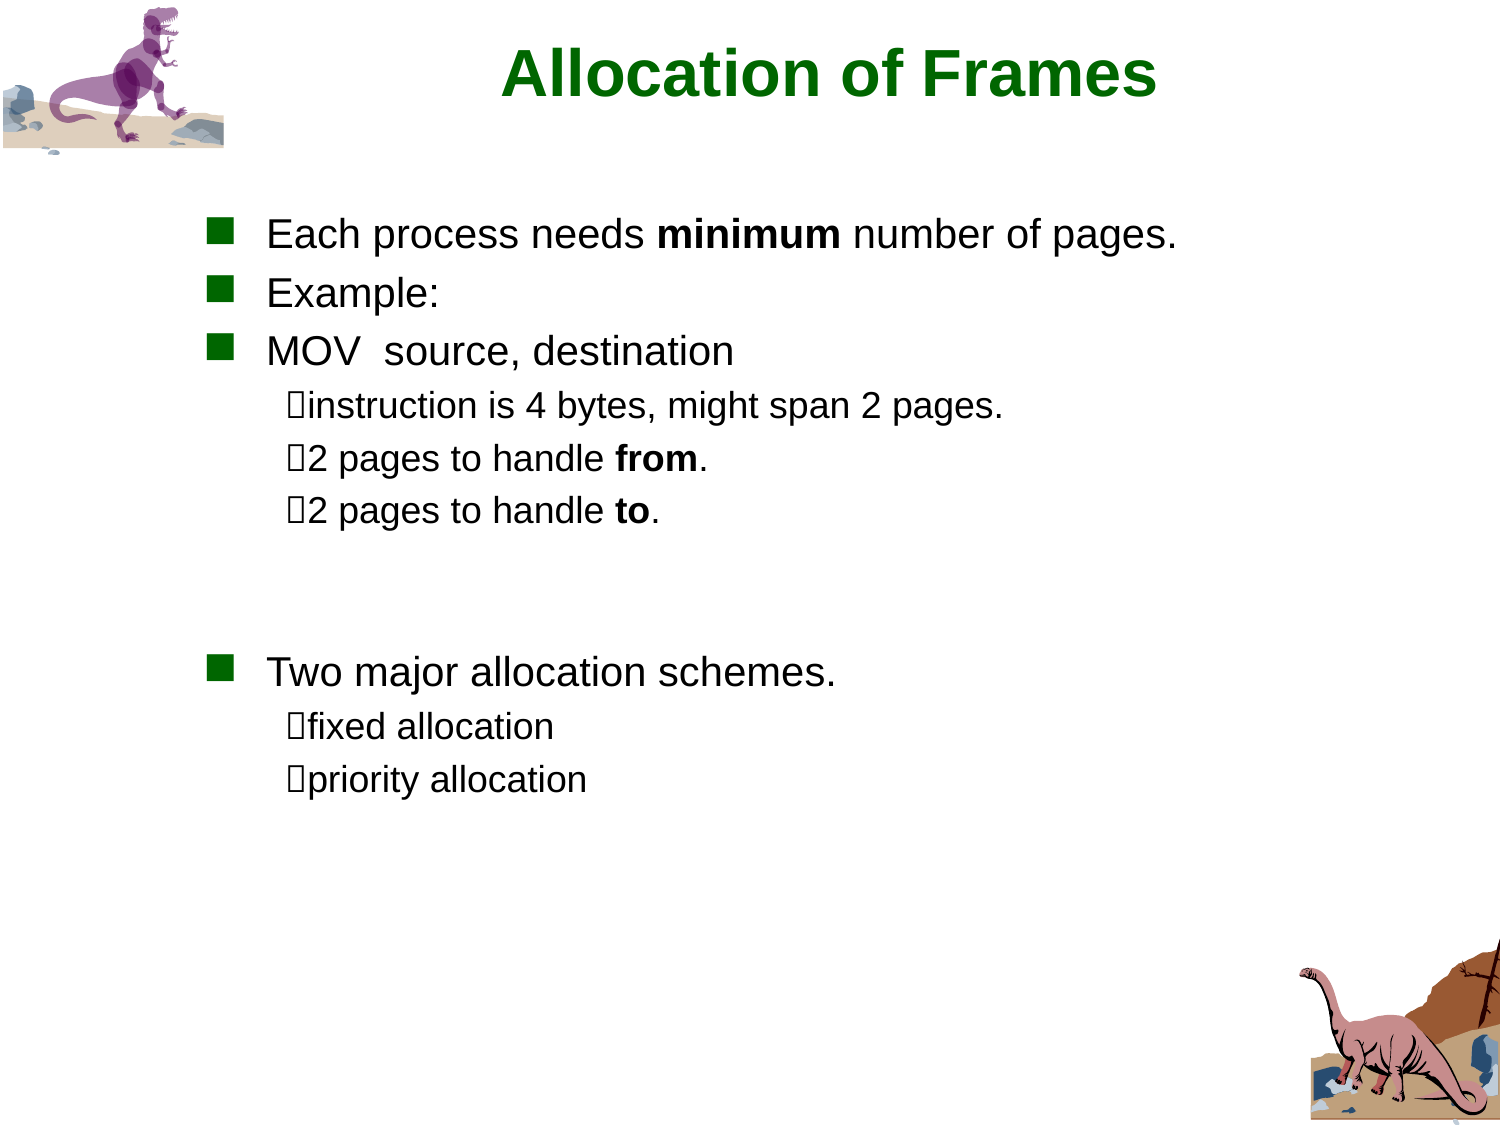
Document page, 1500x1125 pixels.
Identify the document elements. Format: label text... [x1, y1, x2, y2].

list Each process needs minimum number of pages. Example: MOV source, destination instruction is 4 bytes, might span 2 pages. 2 pages to handle from. 2 pages to handle to. Two major allocation schemes. fixed allocation priority allocation [194, 199, 1349, 889]
title Allocation of Frames [191, 0, 1468, 139]
